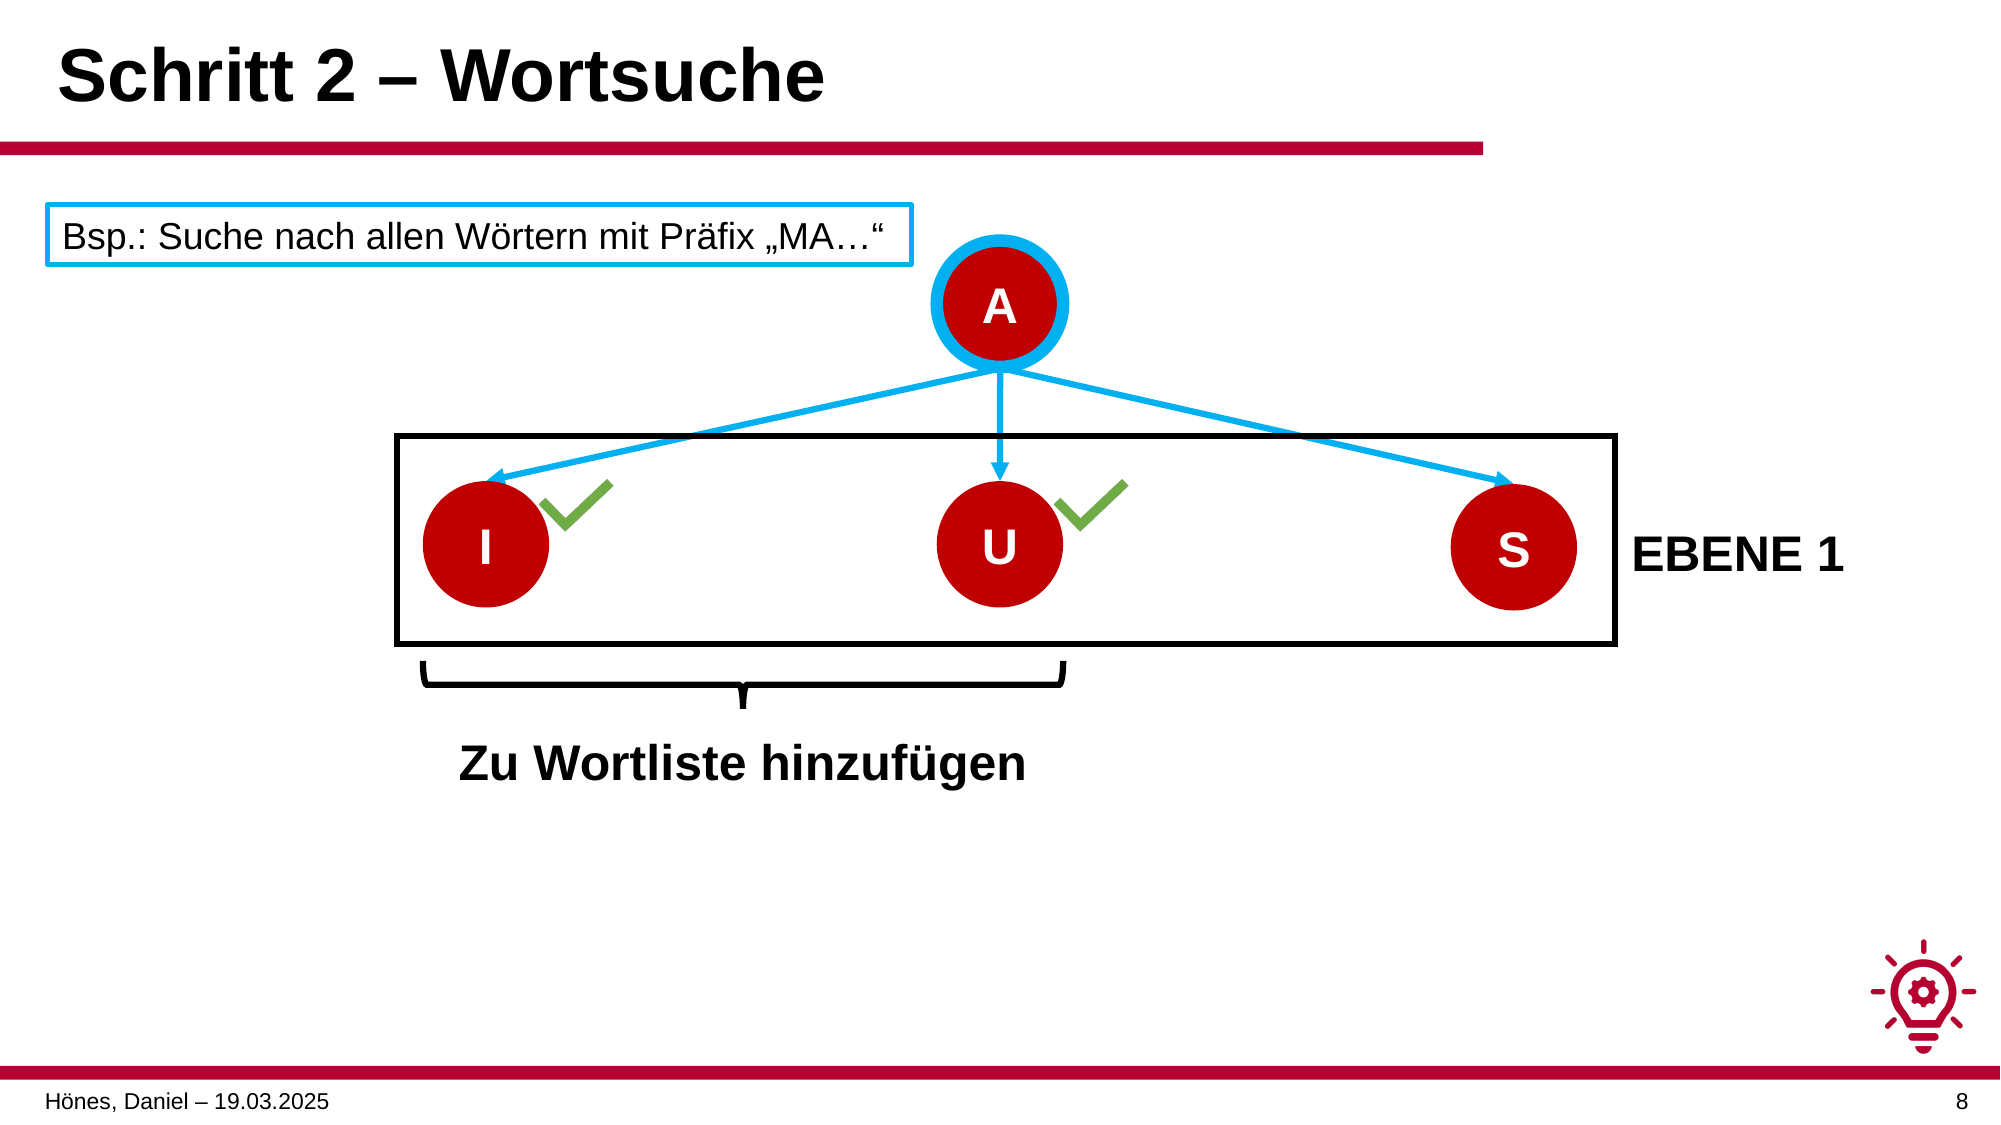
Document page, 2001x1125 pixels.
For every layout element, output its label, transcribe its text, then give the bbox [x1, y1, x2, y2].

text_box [1000, 367, 1514, 485]
picture [1052, 466, 1130, 544]
text_box [0, 1065, 2000, 1081]
title Schritt 2 – Wortsuche [42, 13, 1725, 142]
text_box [485, 367, 999, 482]
text_box EBENE 1 [1614, 514, 1862, 589]
text_box [0, 141, 1484, 156]
picture [1860, 934, 1988, 1062]
text_box [422, 660, 1064, 709]
text_box Zu Wortliste hinzufügen [422, 723, 1064, 798]
text_box A [935, 239, 1065, 367]
text_box 8 [1924, 1079, 2000, 1122]
text_box Bsp.: Suche nach allen Wörtern mit Präfix „MA…“ [47, 204, 912, 265]
picture [537, 466, 615, 544]
text_box Hönes, Daniel – 19.03.2025 [0, 1079, 375, 1122]
text_box [396, 435, 1616, 645]
